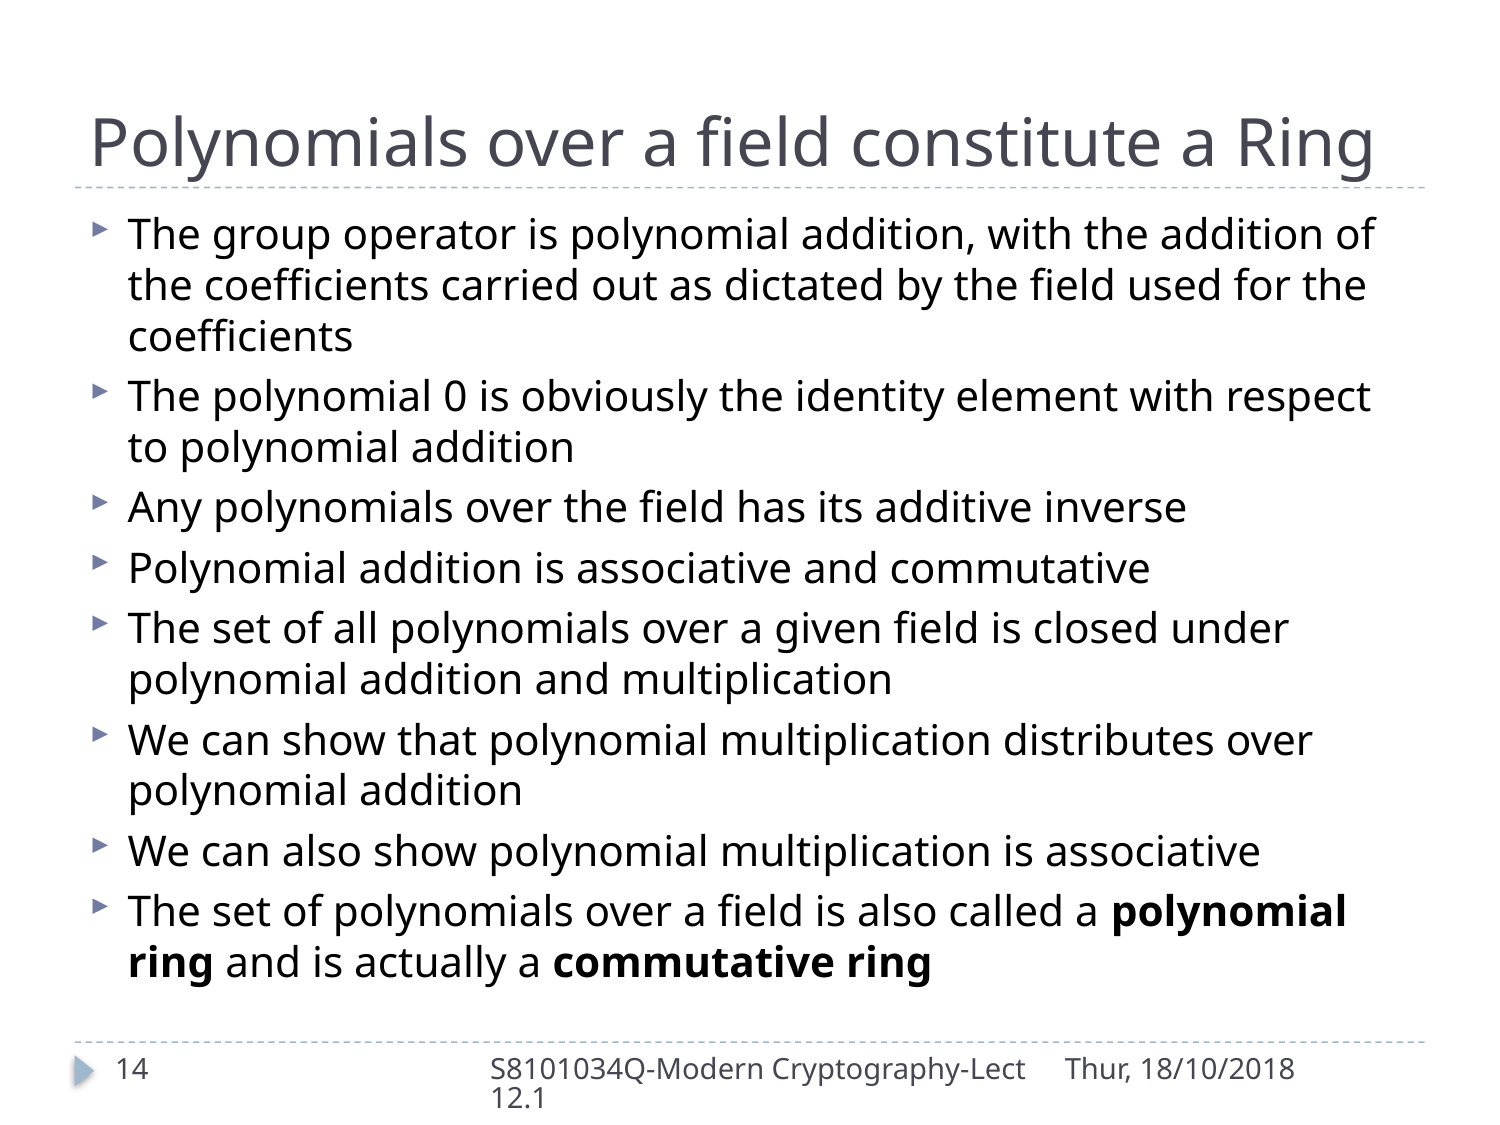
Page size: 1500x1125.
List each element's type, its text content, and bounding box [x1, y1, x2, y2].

footer S8101034Q-Modern Cryptography-Lect12.1 [475, 1042, 1051, 1103]
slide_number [1051, 1042, 1426, 1103]
list The group operator is polynomial addition, with the addition of the coefficients carried out as dictated by the field used for the coefficients The polynomial 0 is obviously the identity element with respect to polynomial addition Any polynomials over the field has its additive inverse Polynomial addition is associative and commutative The set of all polynomials over a given field is closed under polynomial addition and multiplication We can show that polynomial multiplication distributes over polynomial addition We can also show polynomial multiplication is associative The set of polynomials over a field is also called a polynomial ring and is actually a commutative ring [75, 200, 1425, 1010]
title Polynomials over a field constitute a Ring [75, 24, 1425, 188]
slide_number 14 [100, 1042, 426, 1103]
